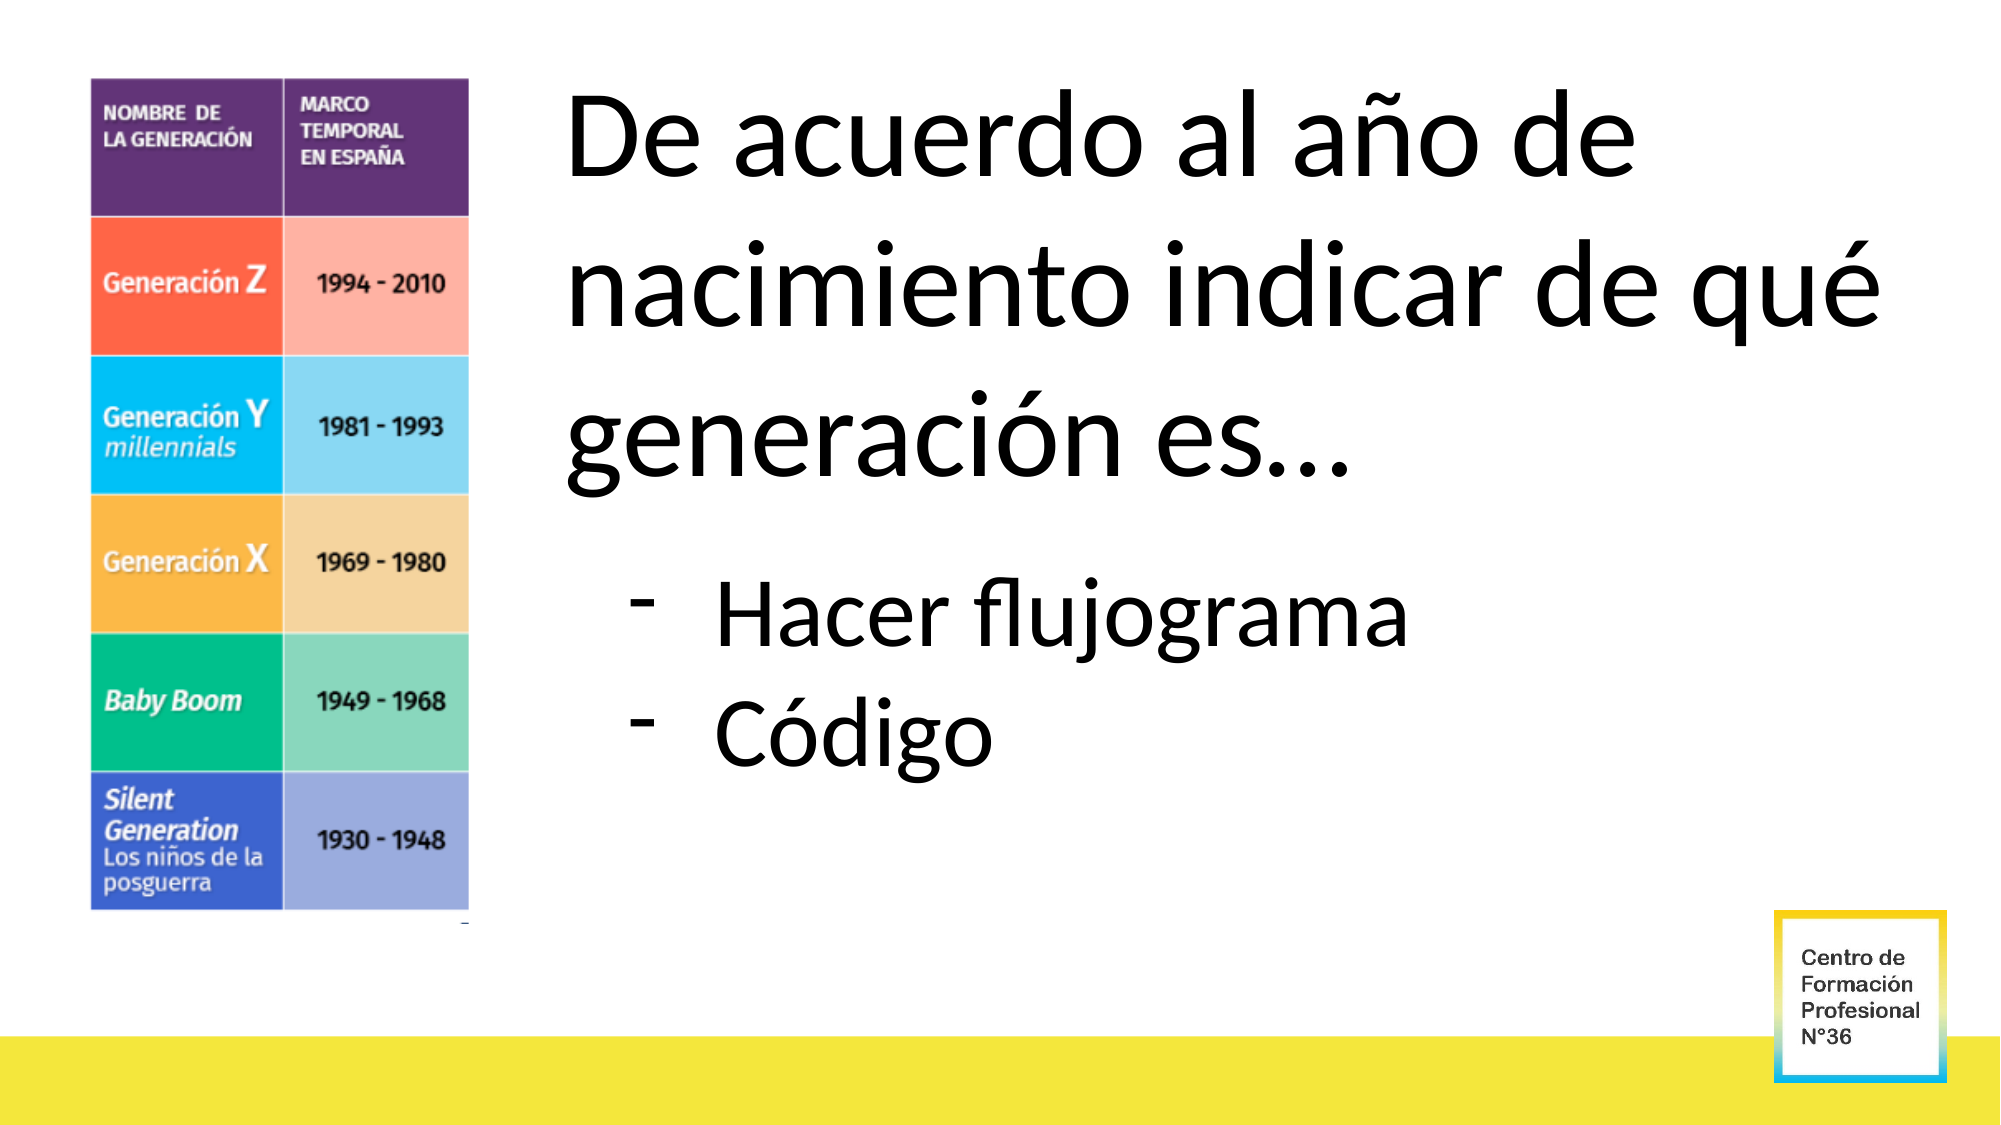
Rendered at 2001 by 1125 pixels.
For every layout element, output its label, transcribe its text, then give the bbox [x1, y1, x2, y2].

picture [86, 58, 469, 924]
text_box [0, 1036, 2000, 1125]
picture [1774, 910, 1947, 1077]
text_box De acuerdo al año de nacimiento indicar de qué generación es… Hacer flujograma Código [474, 43, 2000, 990]
